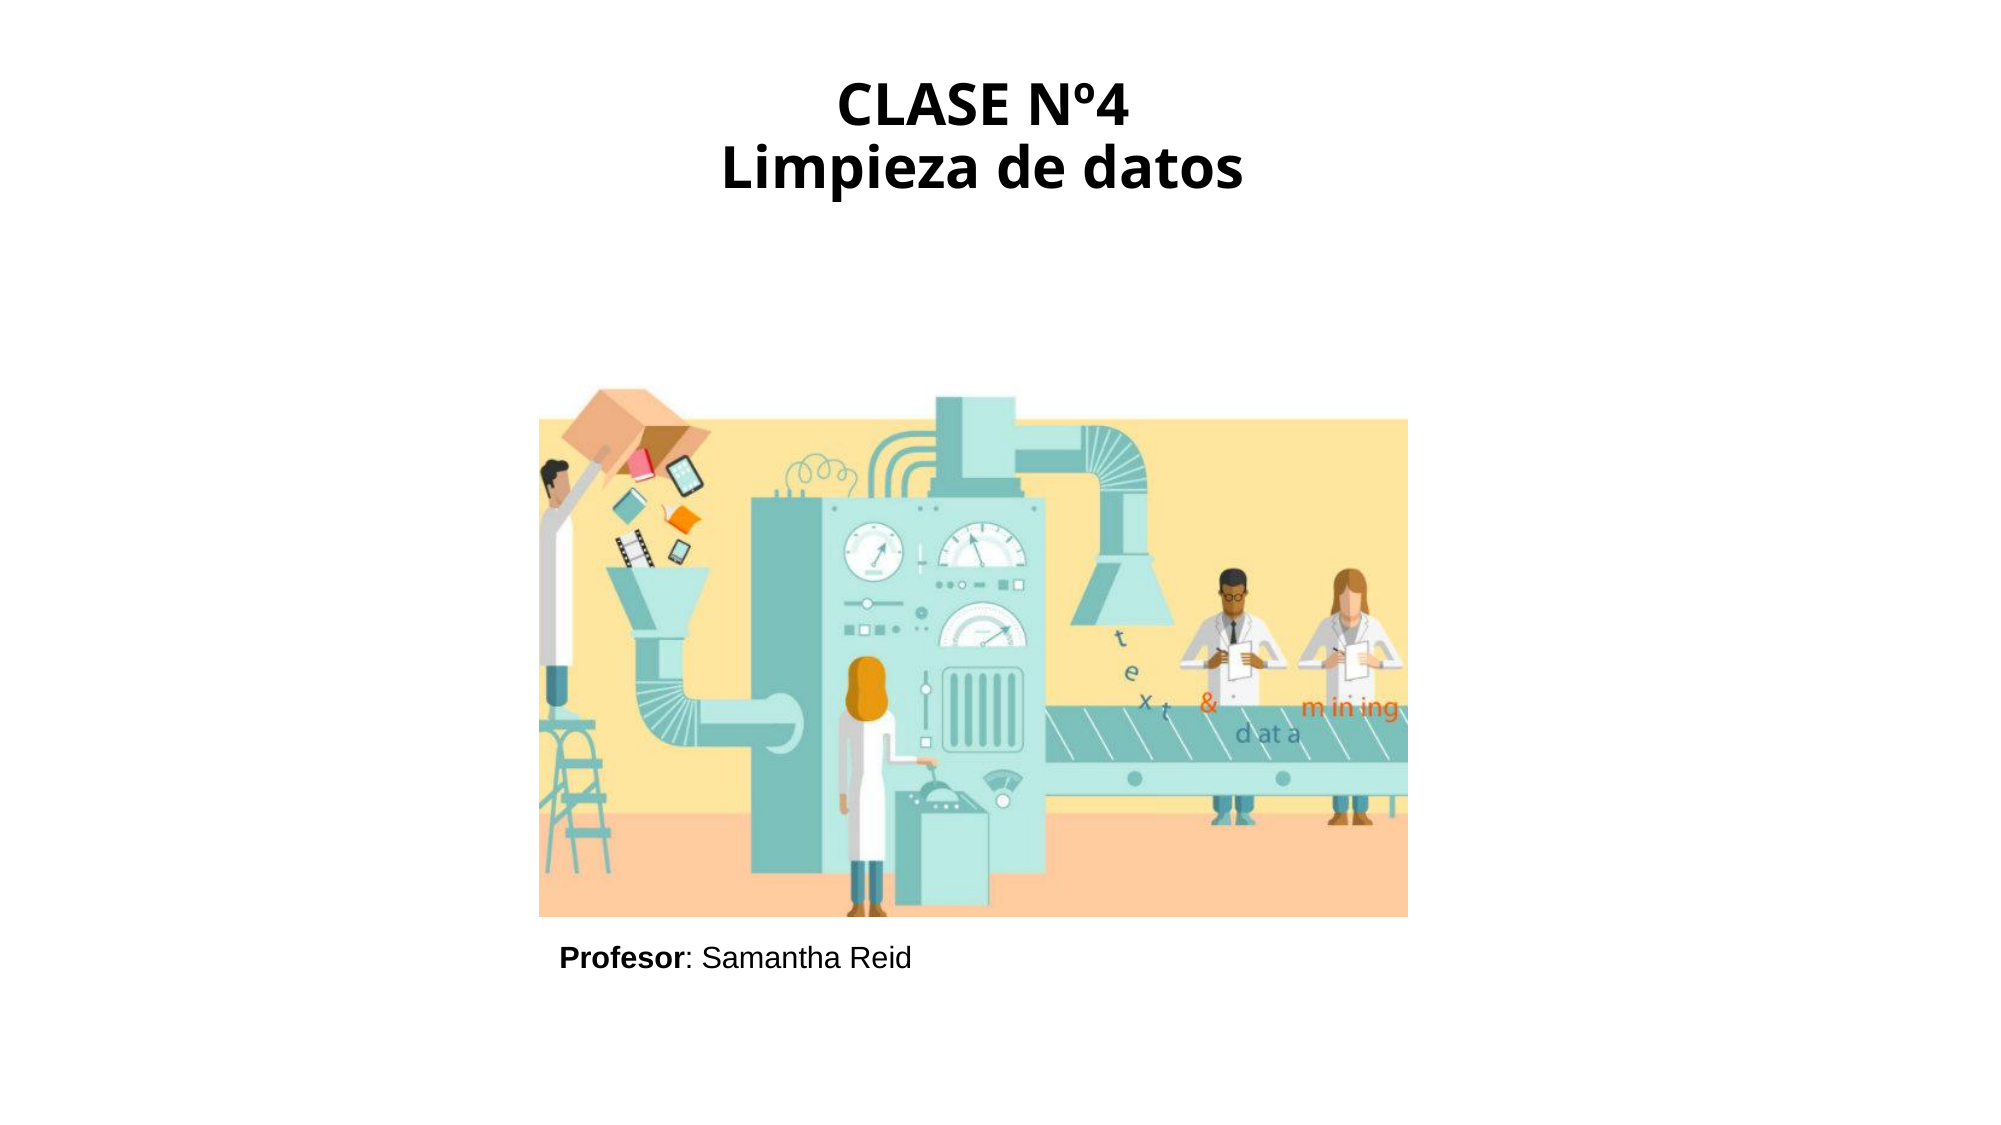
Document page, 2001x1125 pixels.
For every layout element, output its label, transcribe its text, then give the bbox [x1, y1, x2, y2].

picture [539, 385, 1408, 917]
subtitle Profesor: Samantha Reid [539, 912, 1576, 1072]
title CLASE Nº4 Limpieza de datos [414, 289, 1552, 483]
